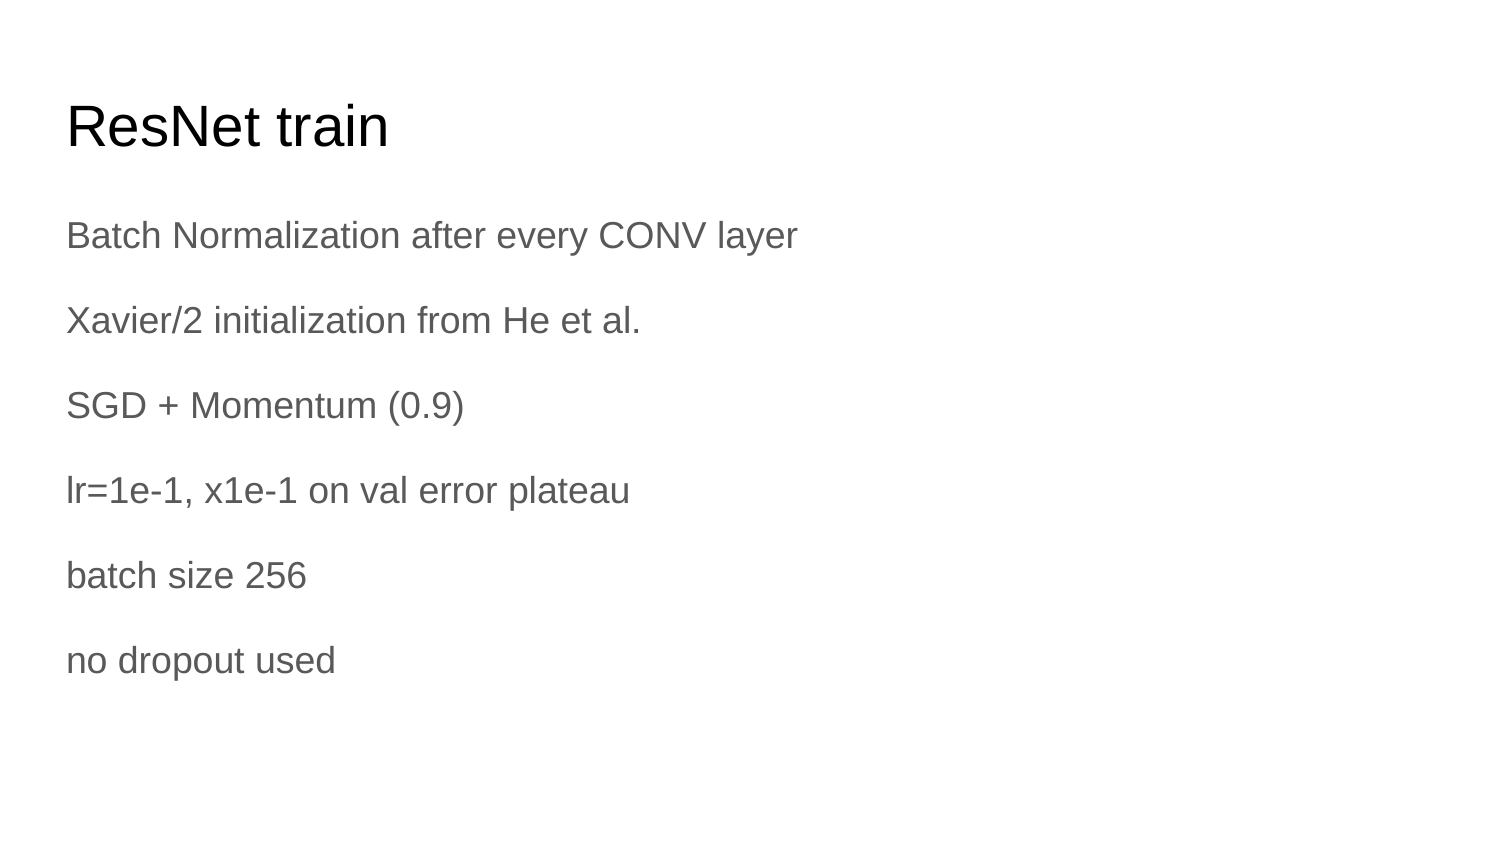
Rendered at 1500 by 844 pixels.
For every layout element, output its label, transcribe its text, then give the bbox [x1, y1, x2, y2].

list Batch Normalization after every CONV layer Xavier/2 initialization from He et al. SGD + Momentum (0.9) lr=1e-1, x1e-1 on val error plateau batch size 256 no dropout used [51, 189, 1449, 750]
title ResNet train [51, 72, 1449, 167]
